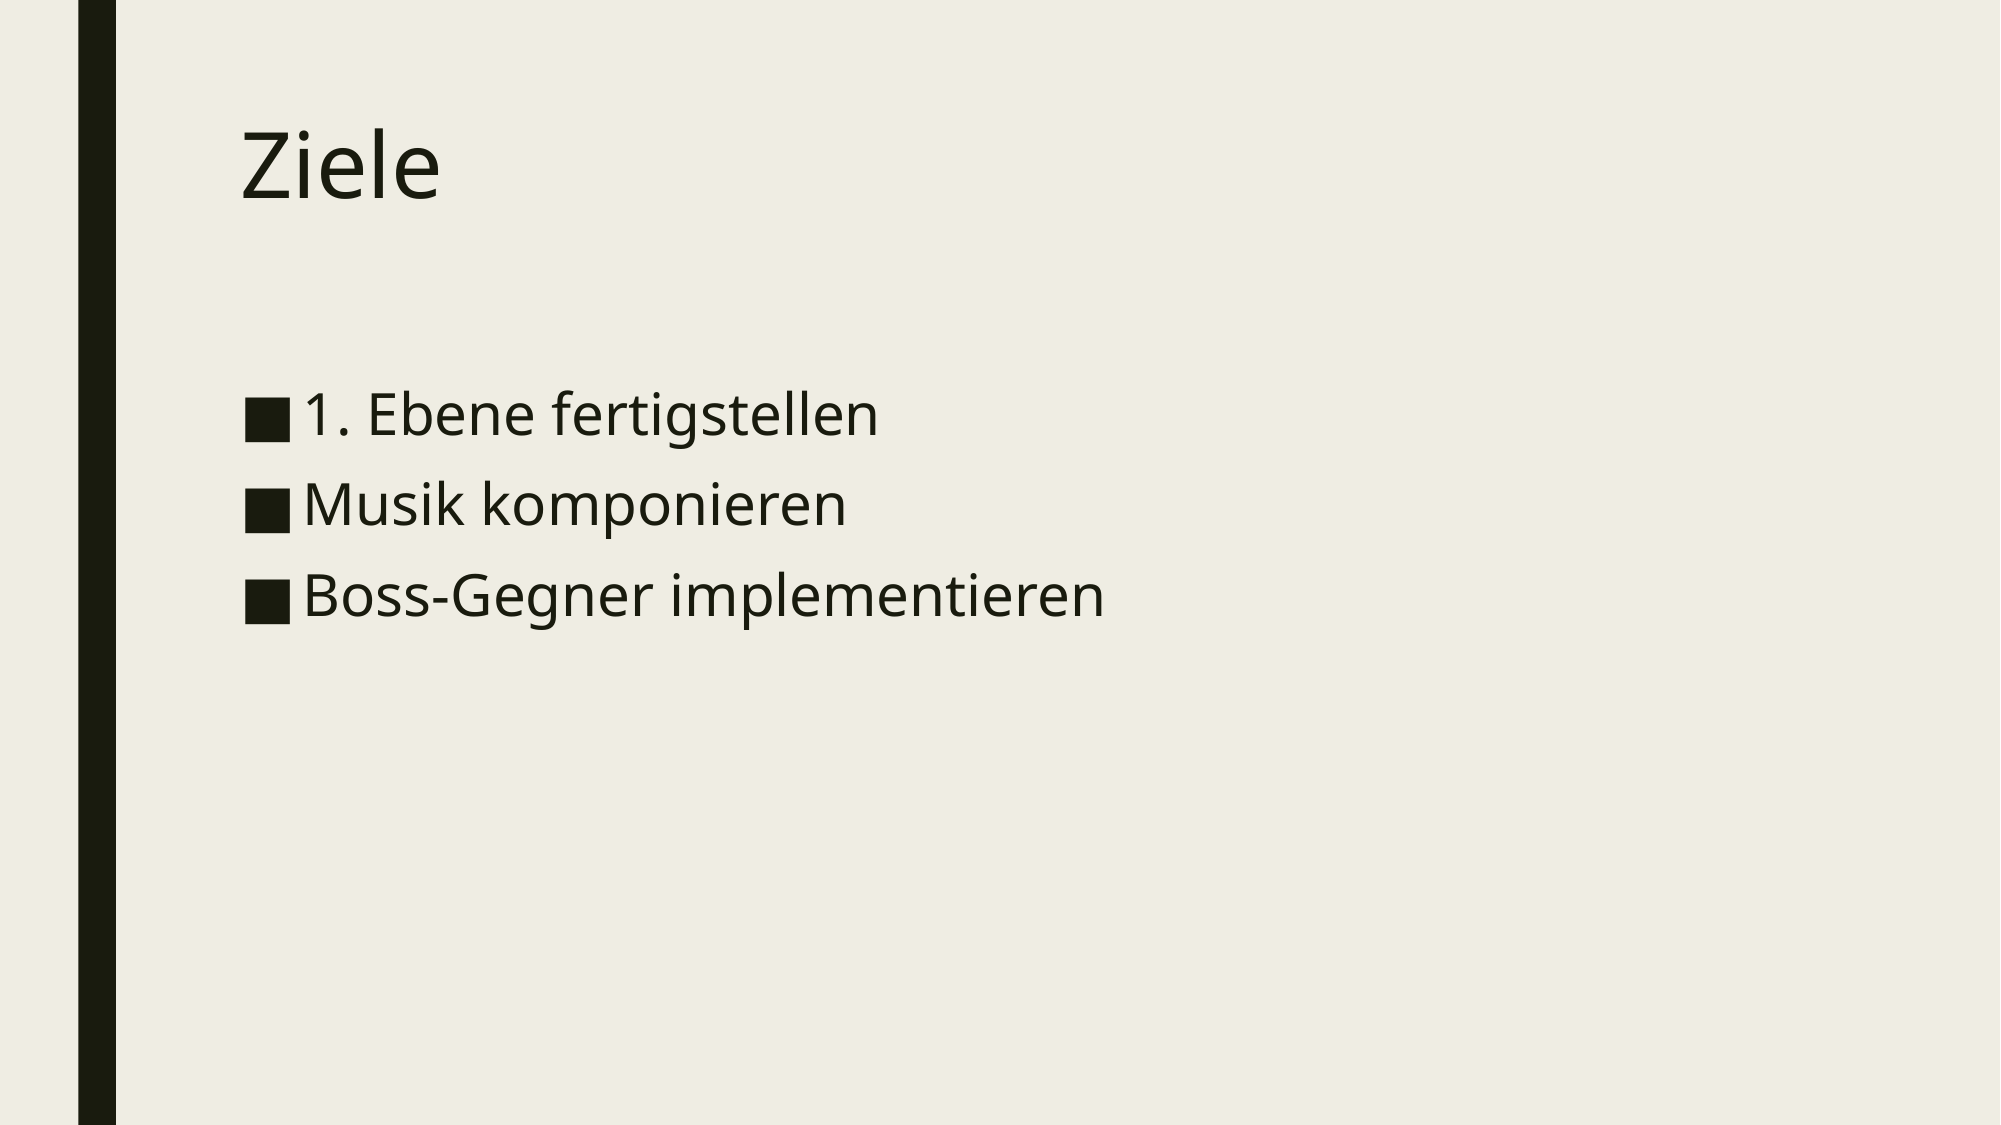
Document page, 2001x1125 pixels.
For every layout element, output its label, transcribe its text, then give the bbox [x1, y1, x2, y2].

title Ziele [225, 112, 1800, 357]
list 1. Ebene fertigstellen Musik komponieren Boss-Gegner implementieren [225, 375, 1800, 963]
